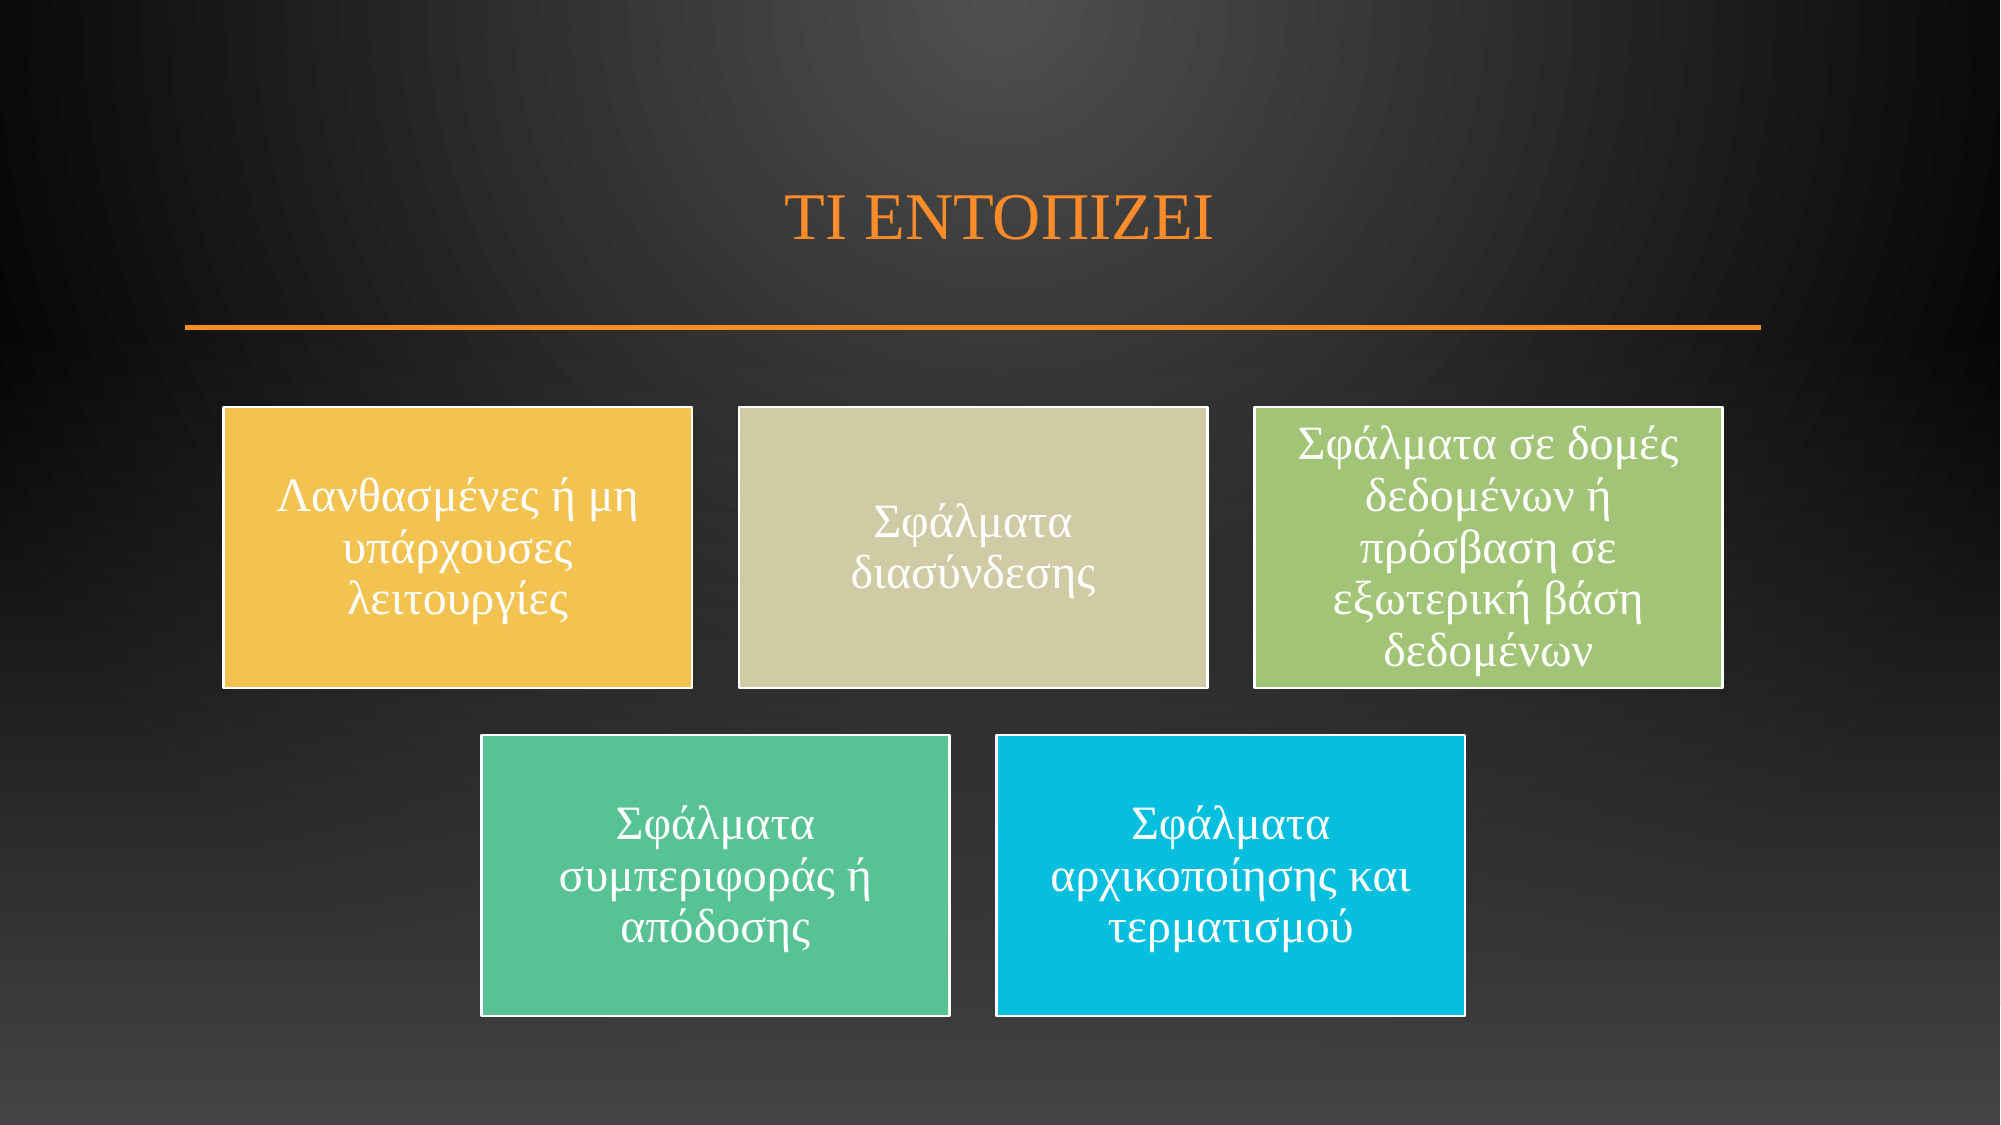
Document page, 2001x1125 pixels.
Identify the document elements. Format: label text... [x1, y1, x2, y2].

text_box [0, 330, 2000, 1125]
title Τι εντοπιζει [238, 131, 1763, 305]
text_box [0, 0, 2000, 330]
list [185, 406, 1762, 1017]
